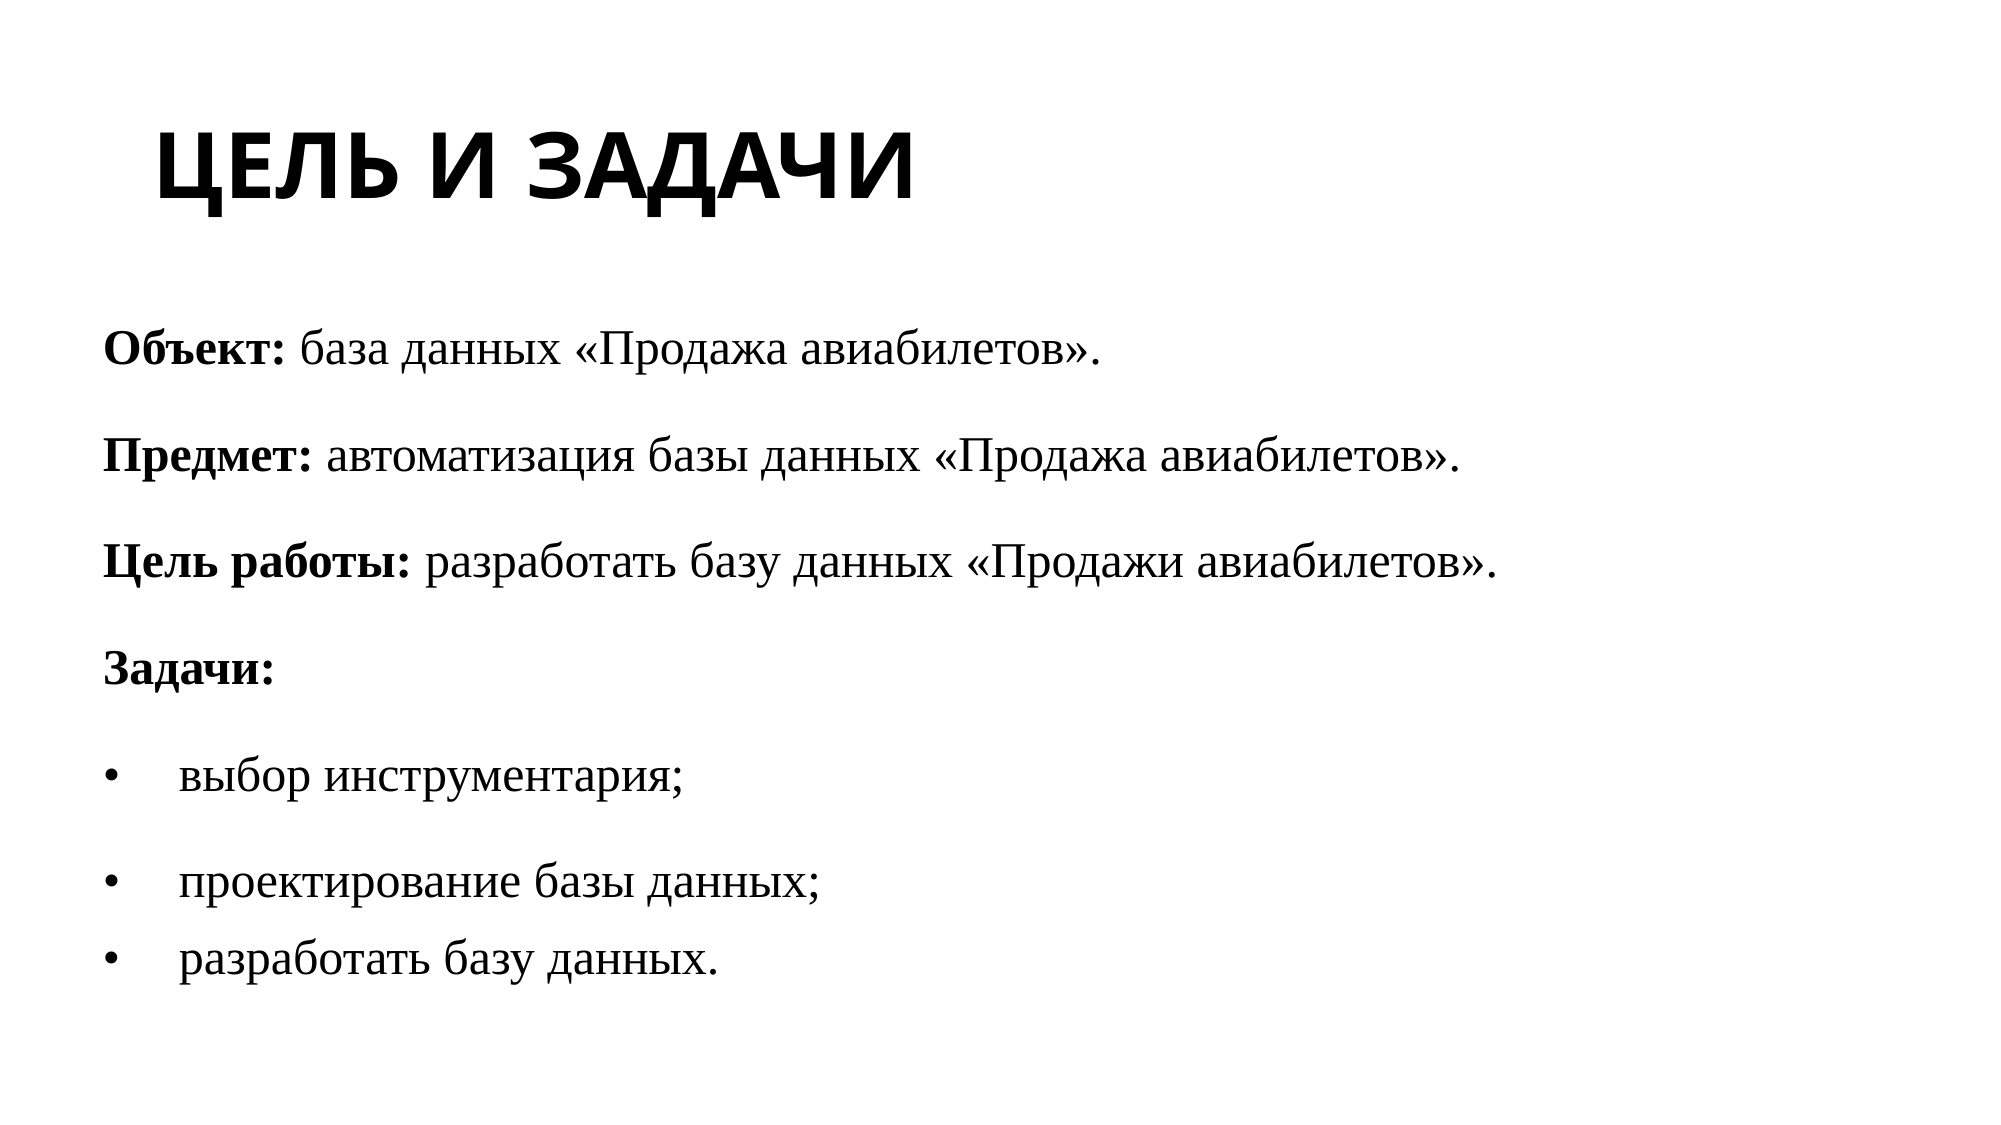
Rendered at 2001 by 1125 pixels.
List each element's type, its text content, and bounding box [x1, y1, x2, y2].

text_box Объект: база данных «Продажа авиабилетов». Предмет: автоматизация базы данных «Продажа авиабилетов». Цель работы: разработать базу данных «Продажи авиабилетов». Задачи: • выбор инструментария; • проектирование базы данных; • разработать базу данных. [14, 277, 1654, 992]
title ЦЕЛЬ И ЗАДАЧИ [137, 59, 1863, 278]
